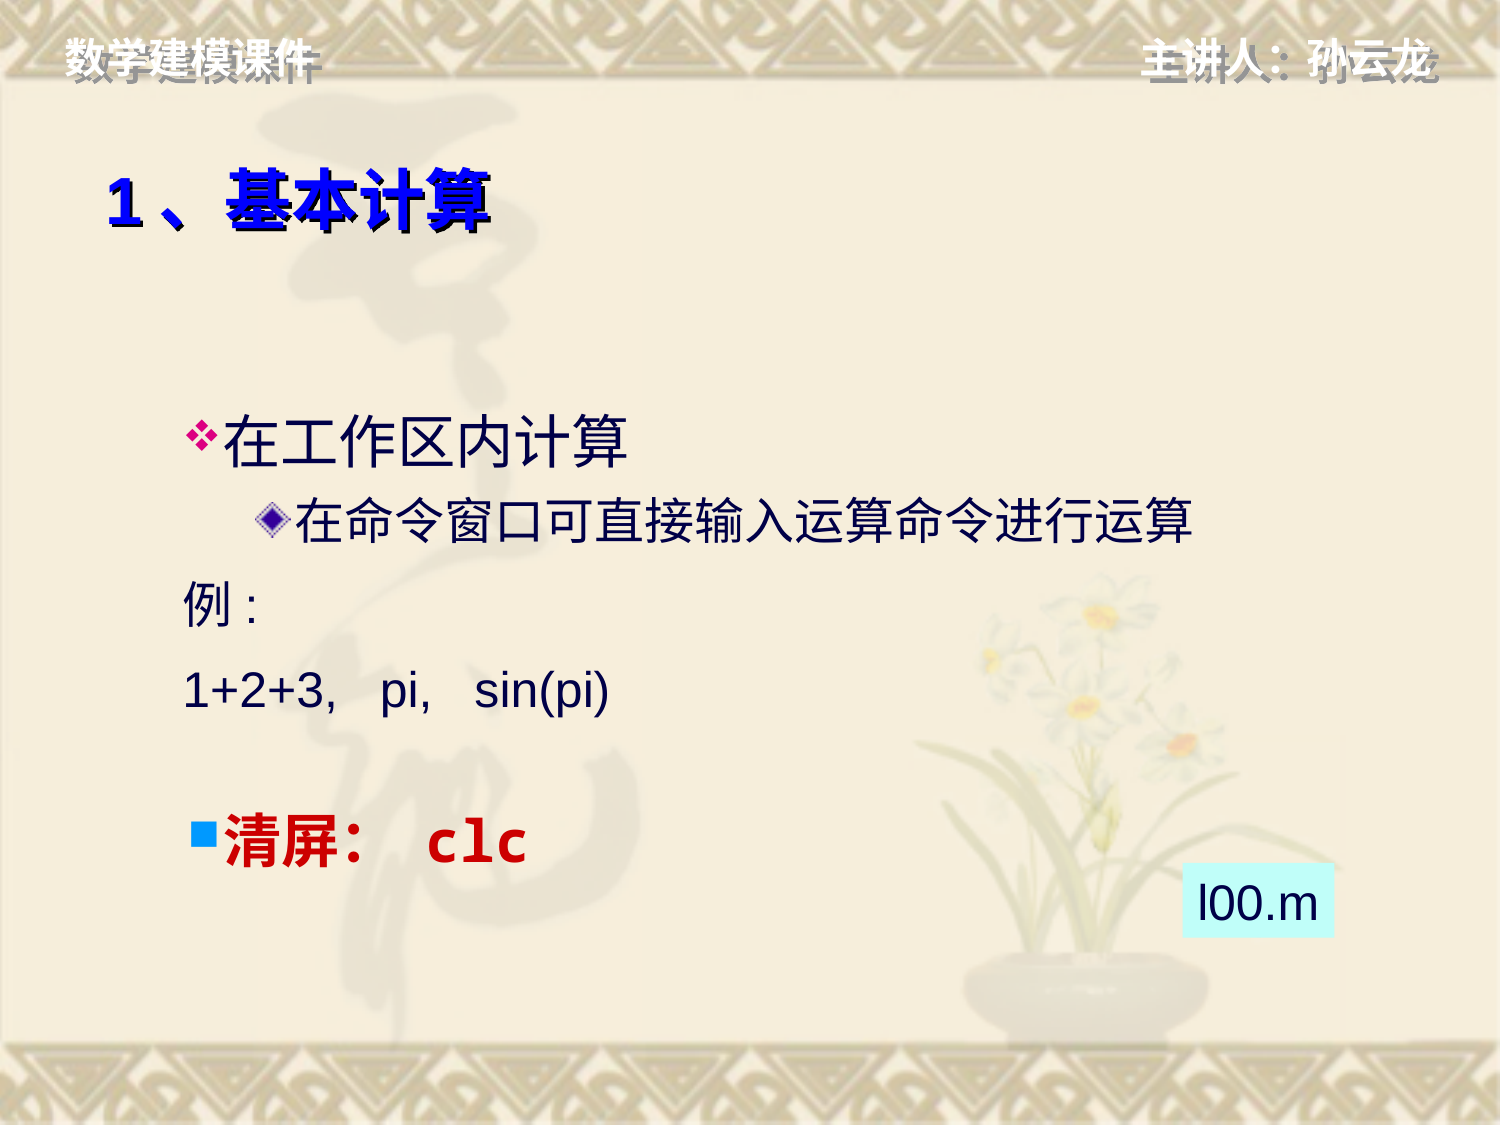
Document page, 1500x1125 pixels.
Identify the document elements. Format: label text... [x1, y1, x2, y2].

picture [0, 0, 1500, 1125]
text_box 清屏： clc [172, 804, 545, 883]
list 在工作区内计算 在命令窗口可直接输入运算命令进行运算 例: 1+2+3, pi, sin(pi) [167, 405, 1369, 742]
text_box l00.m [1182, 862, 1335, 938]
title 1、基本计算 [90, 101, 1413, 305]
